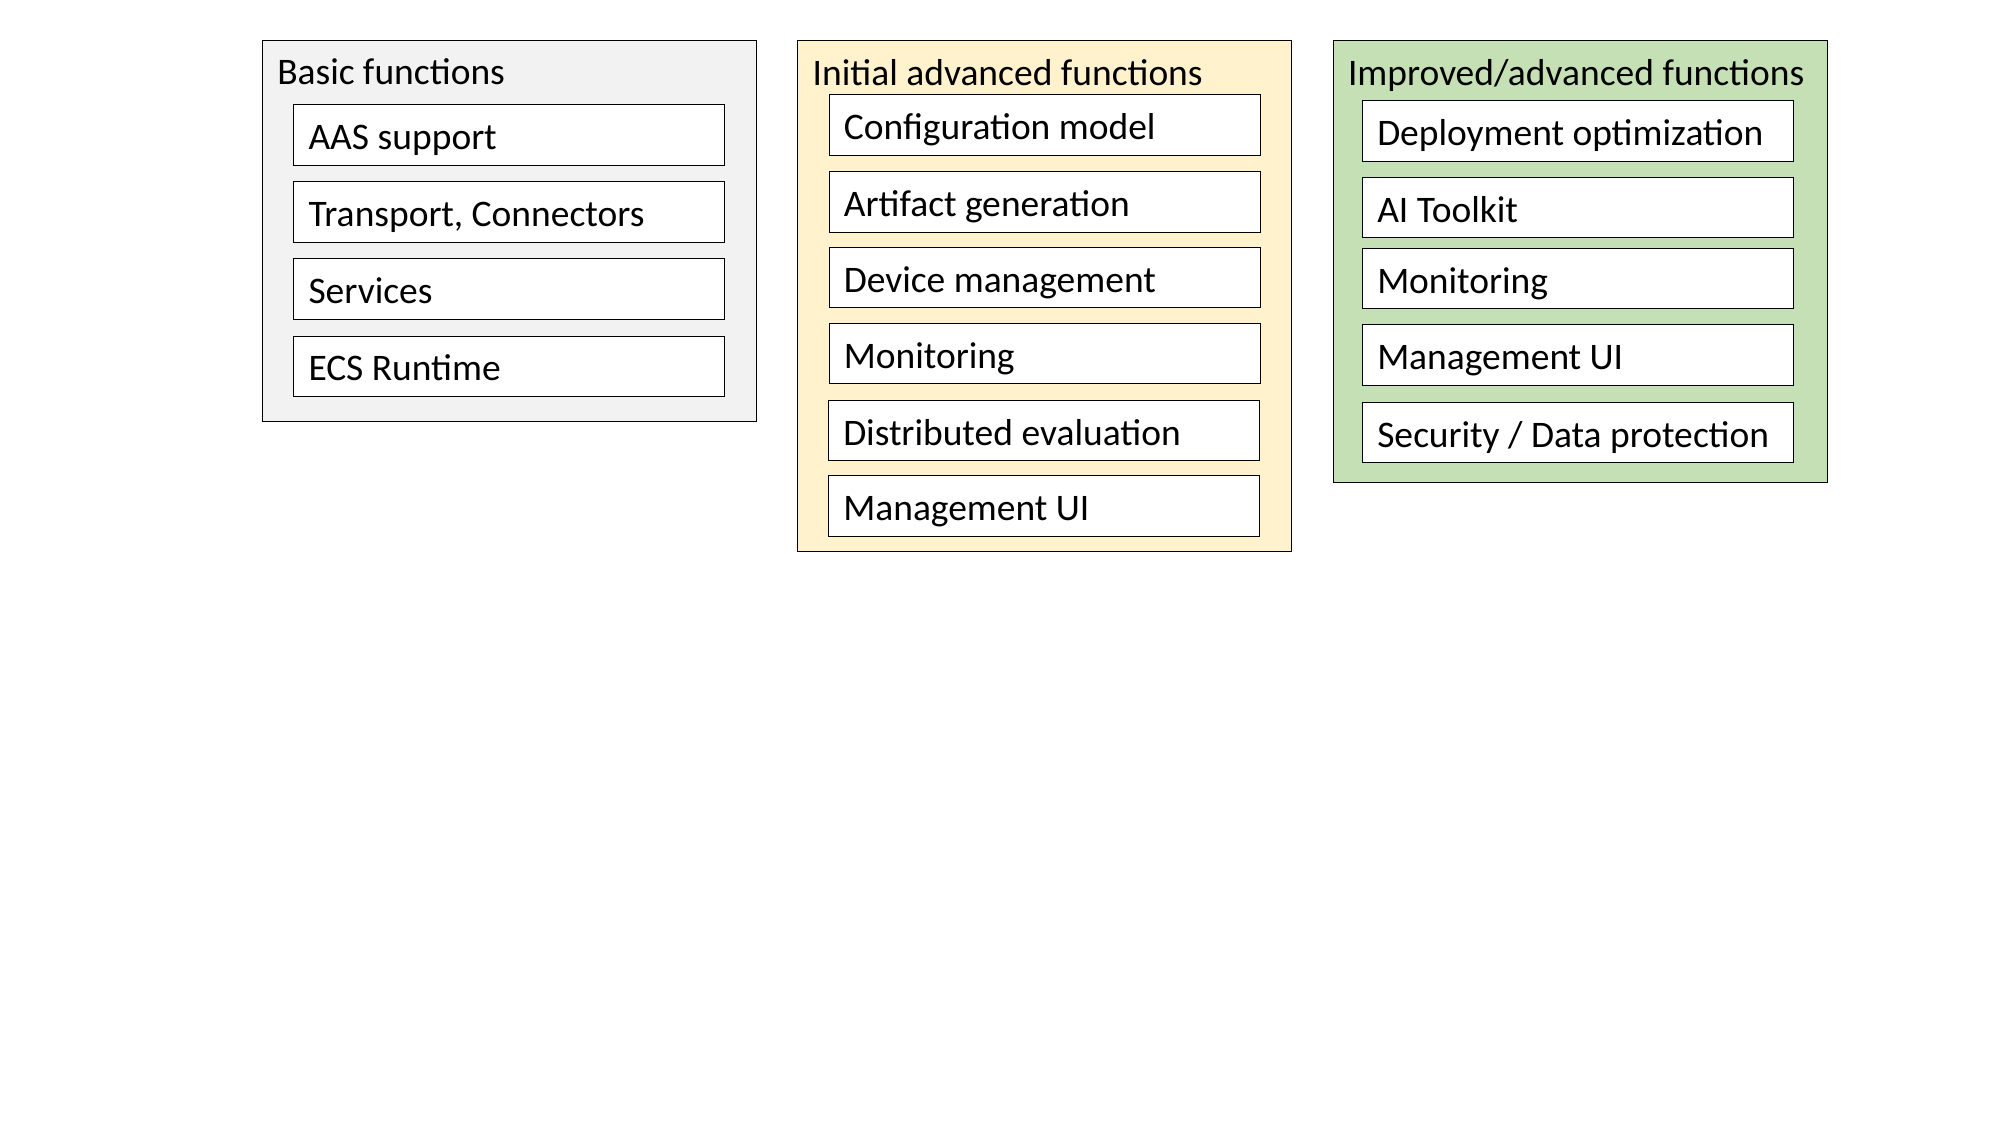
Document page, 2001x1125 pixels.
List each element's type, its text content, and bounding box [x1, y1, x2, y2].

text_box Monitoring [1362, 248, 1794, 309]
text_box Basic functions [262, 40, 757, 422]
text_box Management UI [828, 475, 1260, 537]
text_box Monitoring [829, 323, 1261, 384]
text_box Transport, Connectors [293, 181, 725, 243]
text_box Distributed evaluation [828, 400, 1260, 461]
text_box Security / Data protection [1362, 402, 1794, 463]
text_box Management UI [1362, 324, 1794, 386]
text_box Deployment optimization [1362, 100, 1794, 162]
text_box AAS support [293, 104, 725, 166]
text_box Initial advanced functions [797, 40, 1292, 552]
text_box Improved/advanced functions [1333, 40, 1828, 483]
text_box Services [293, 258, 725, 320]
text_box Device management [829, 247, 1261, 308]
text_box Artifact generation [829, 171, 1261, 233]
text_box Configuration model [829, 94, 1261, 156]
text_box ECS Runtime [293, 336, 725, 397]
text_box AI Toolkit [1362, 177, 1794, 238]
